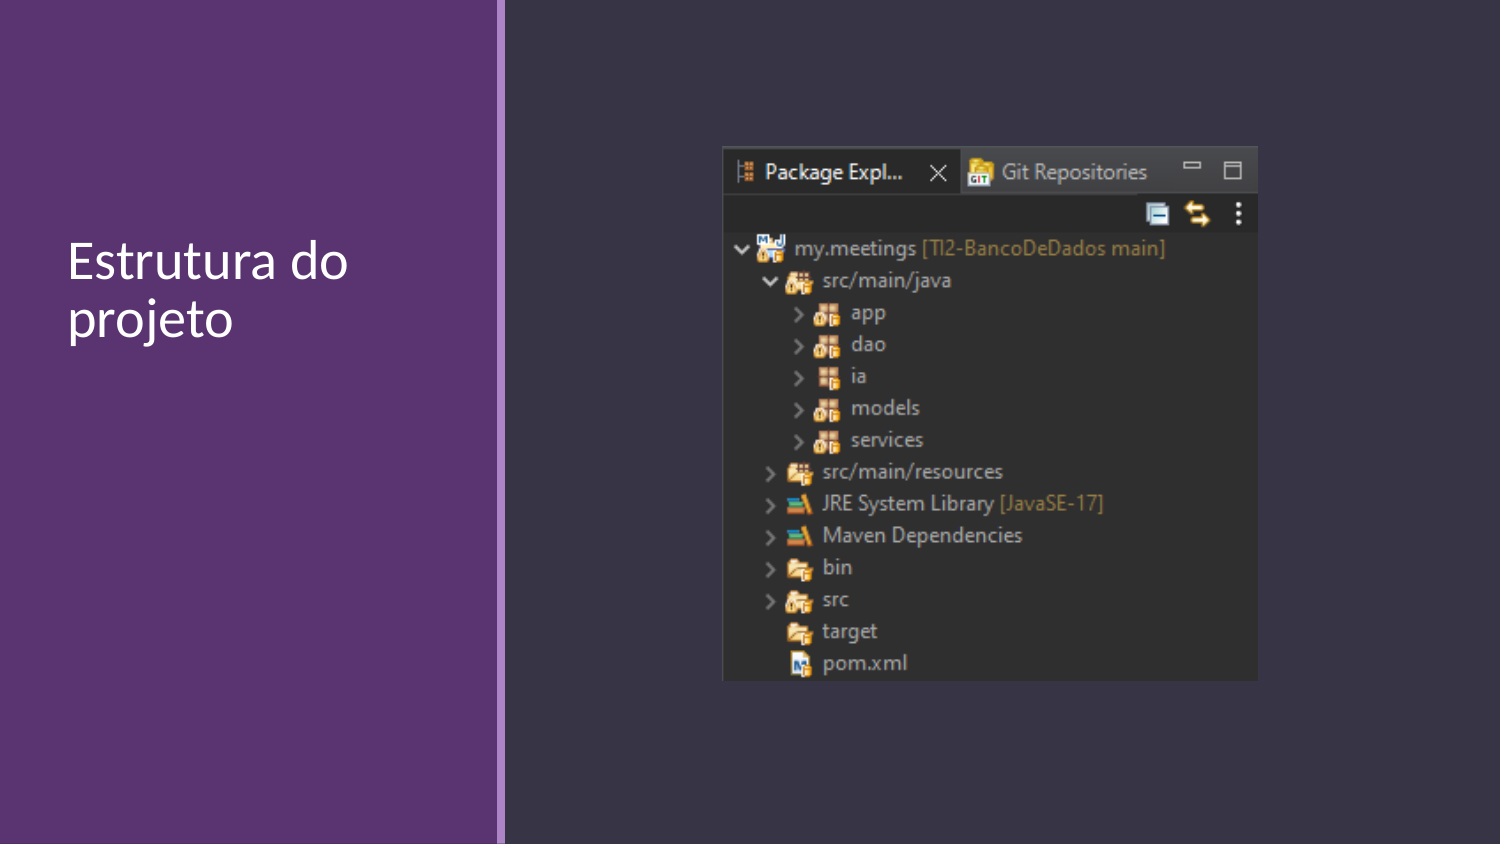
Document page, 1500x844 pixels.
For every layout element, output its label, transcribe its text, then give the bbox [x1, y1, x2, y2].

title Estrutura do projeto [56, 73, 451, 355]
picture [721, 146, 1259, 681]
